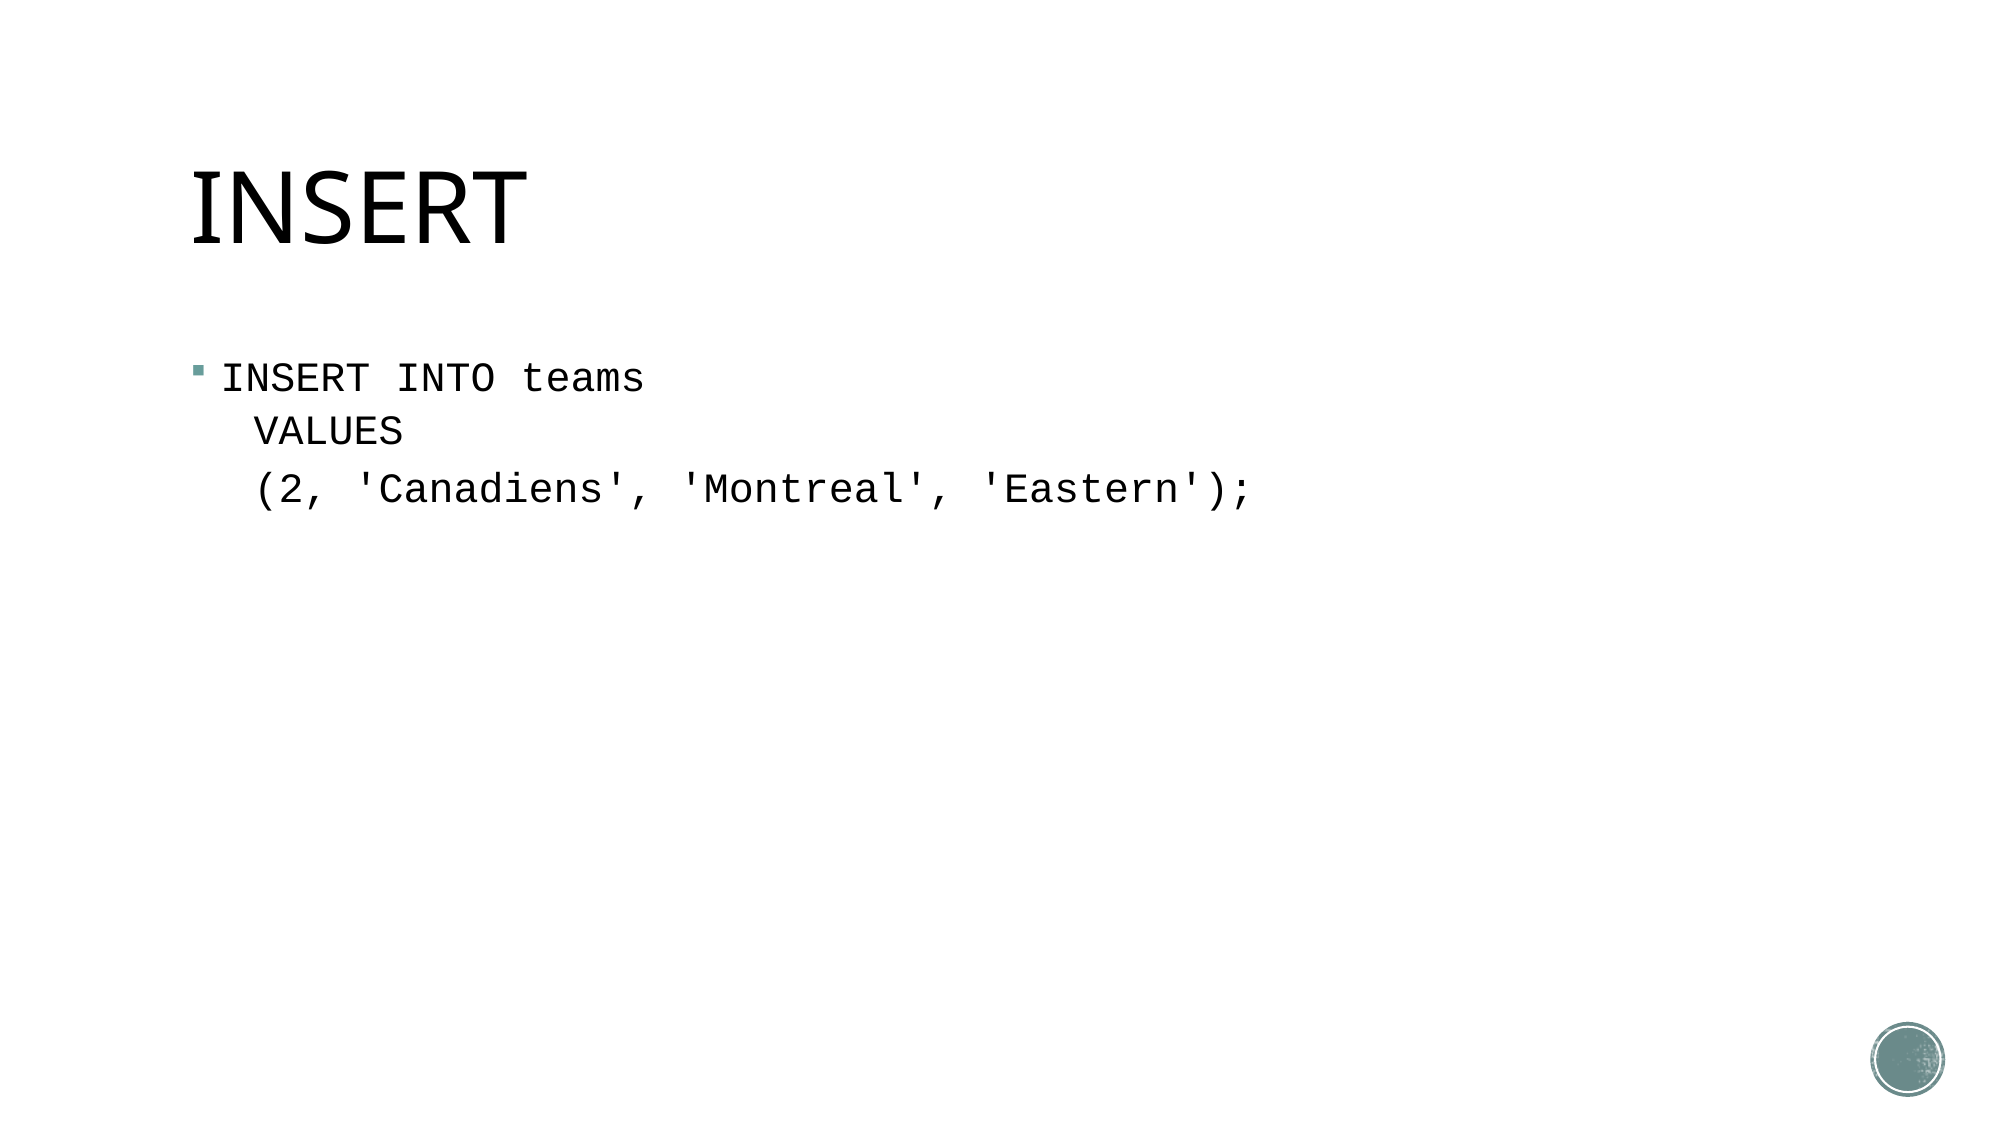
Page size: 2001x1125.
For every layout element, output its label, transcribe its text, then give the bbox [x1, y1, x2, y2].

title INSERT [175, 79, 1826, 344]
list INSERT INTO teams VALUES (2, 'Canadiens', 'Montreal', 'Eastern'); [175, 348, 1826, 1013]
